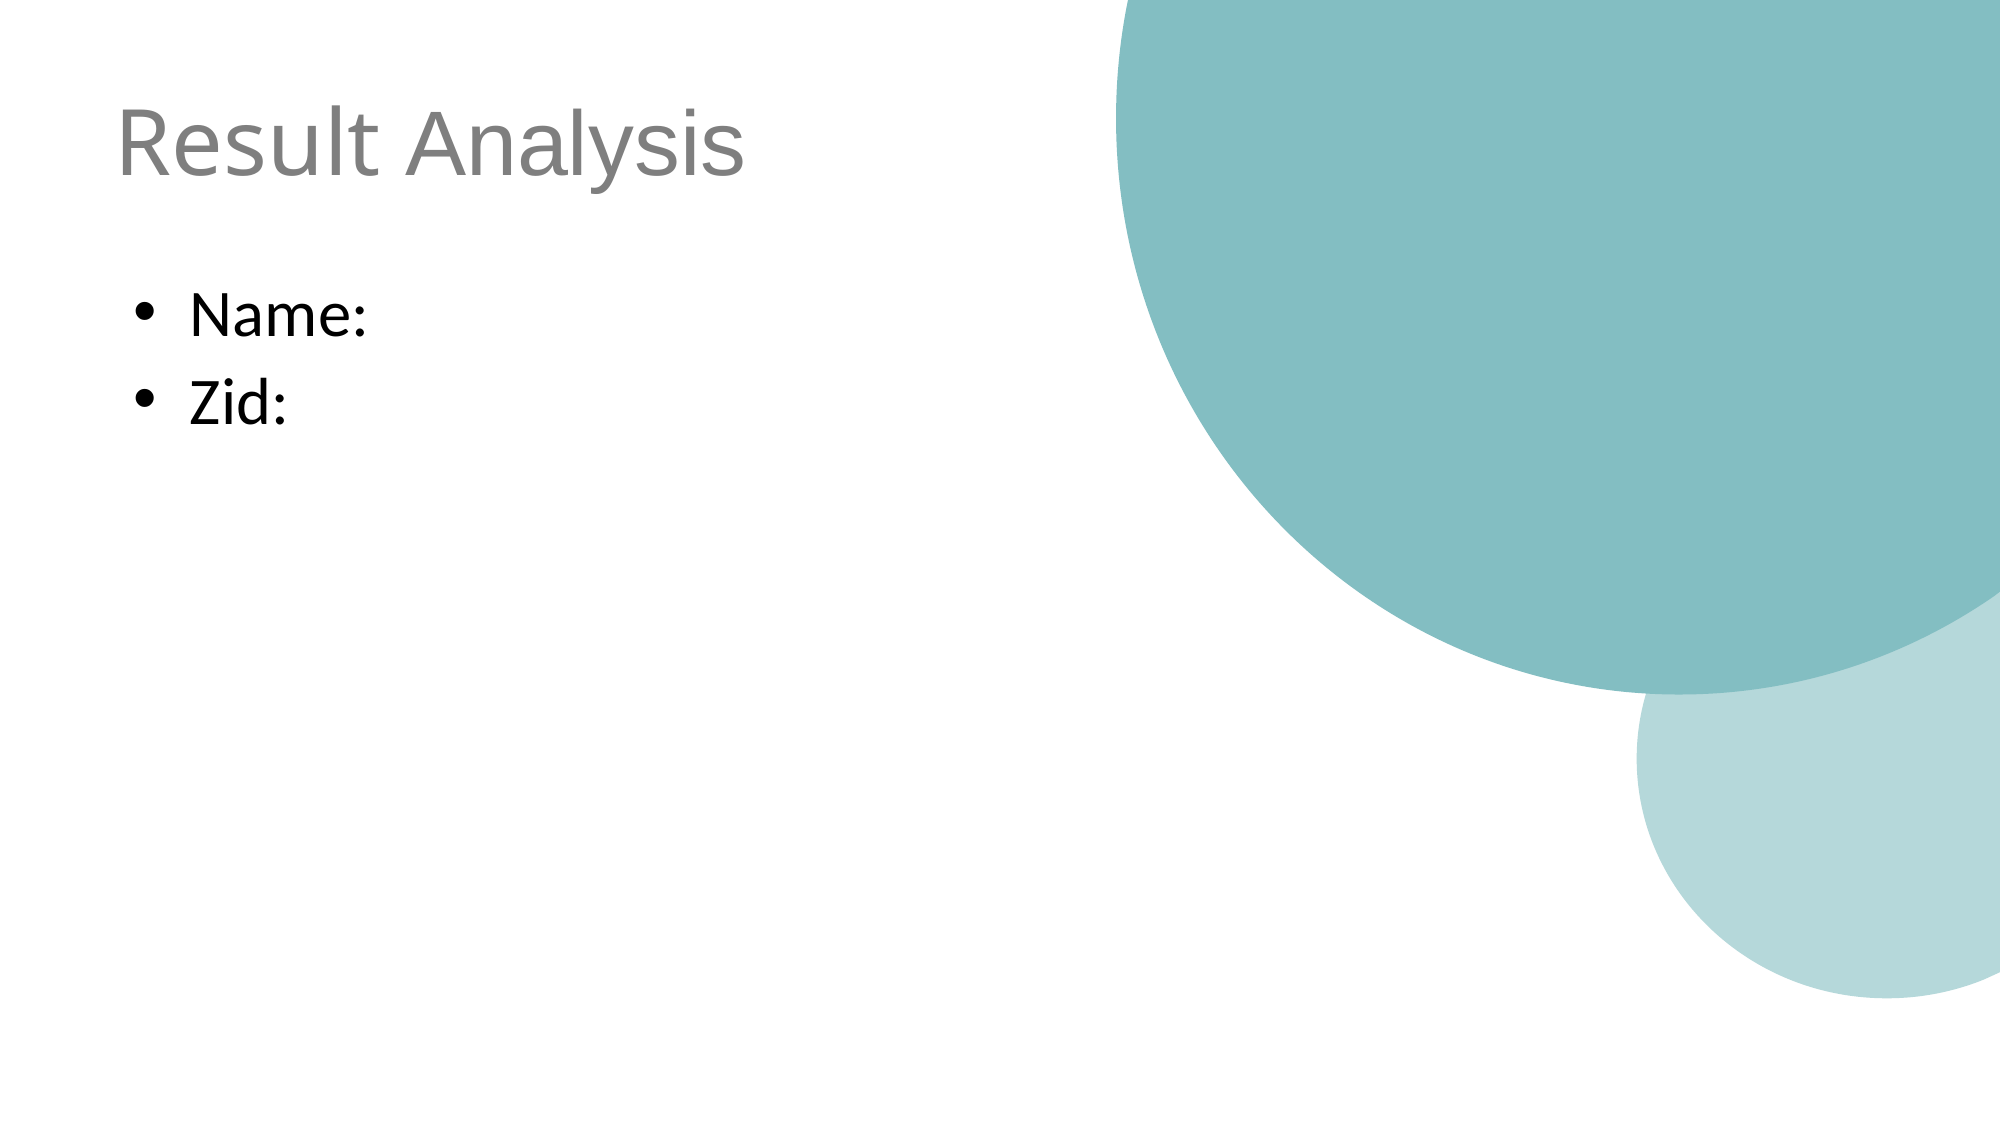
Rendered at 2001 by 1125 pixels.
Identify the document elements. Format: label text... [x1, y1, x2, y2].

text_box [1638, 590, 2000, 997]
list Name: Zid: [99, 262, 1900, 1005]
text_box [1118, 0, 2000, 693]
title Result Analysis [99, 45, 1129, 233]
